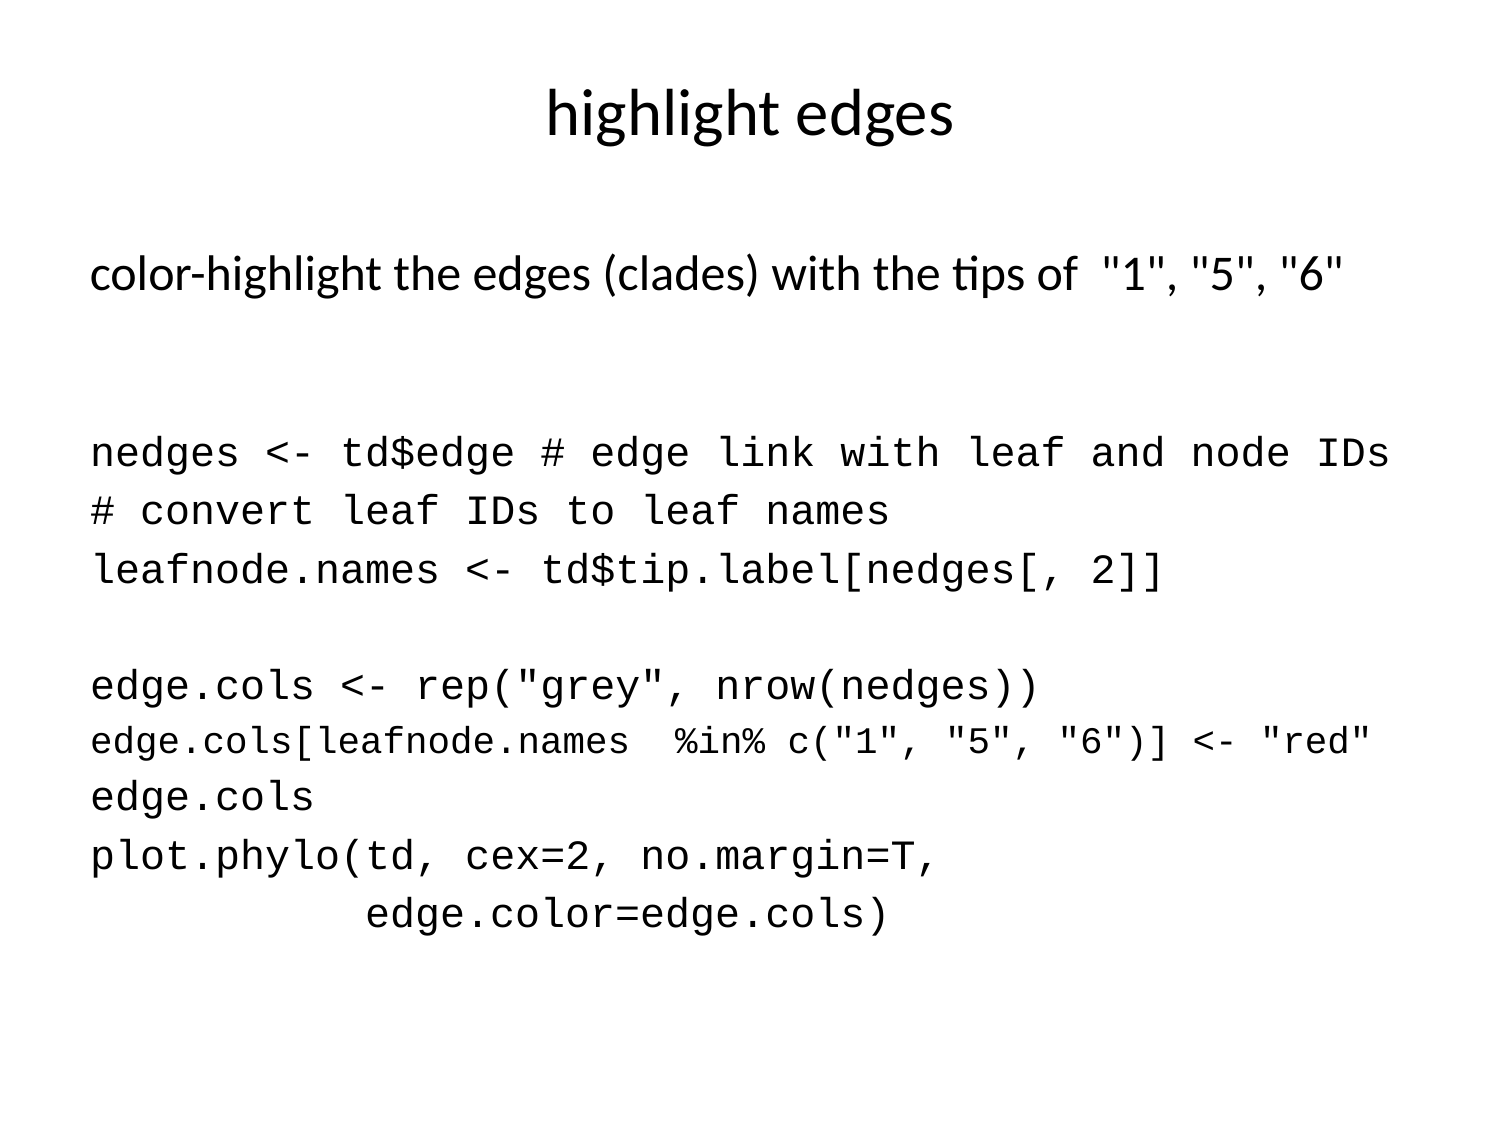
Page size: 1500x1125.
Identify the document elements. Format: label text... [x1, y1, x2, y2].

title highlight edges [75, 45, 1425, 172]
text_box color-highlight the edges (clades) with the tips of "1", "5", "6" [75, 232, 1368, 308]
list nedges <- td$edge # edge link with leaf and node IDs # convert leaf IDs to leaf names leafnode.names <- td$tip.label[nedges[, 2]] edge.cols <- rep("grey", nrow(nedges)) edge.cols[leafnode.names %in% c("1", "5", "6")] <- "red" edge.cols plot.phylo(td, cex=2, no.margin=T, edge.color=edge.cols) [75, 416, 1463, 983]
